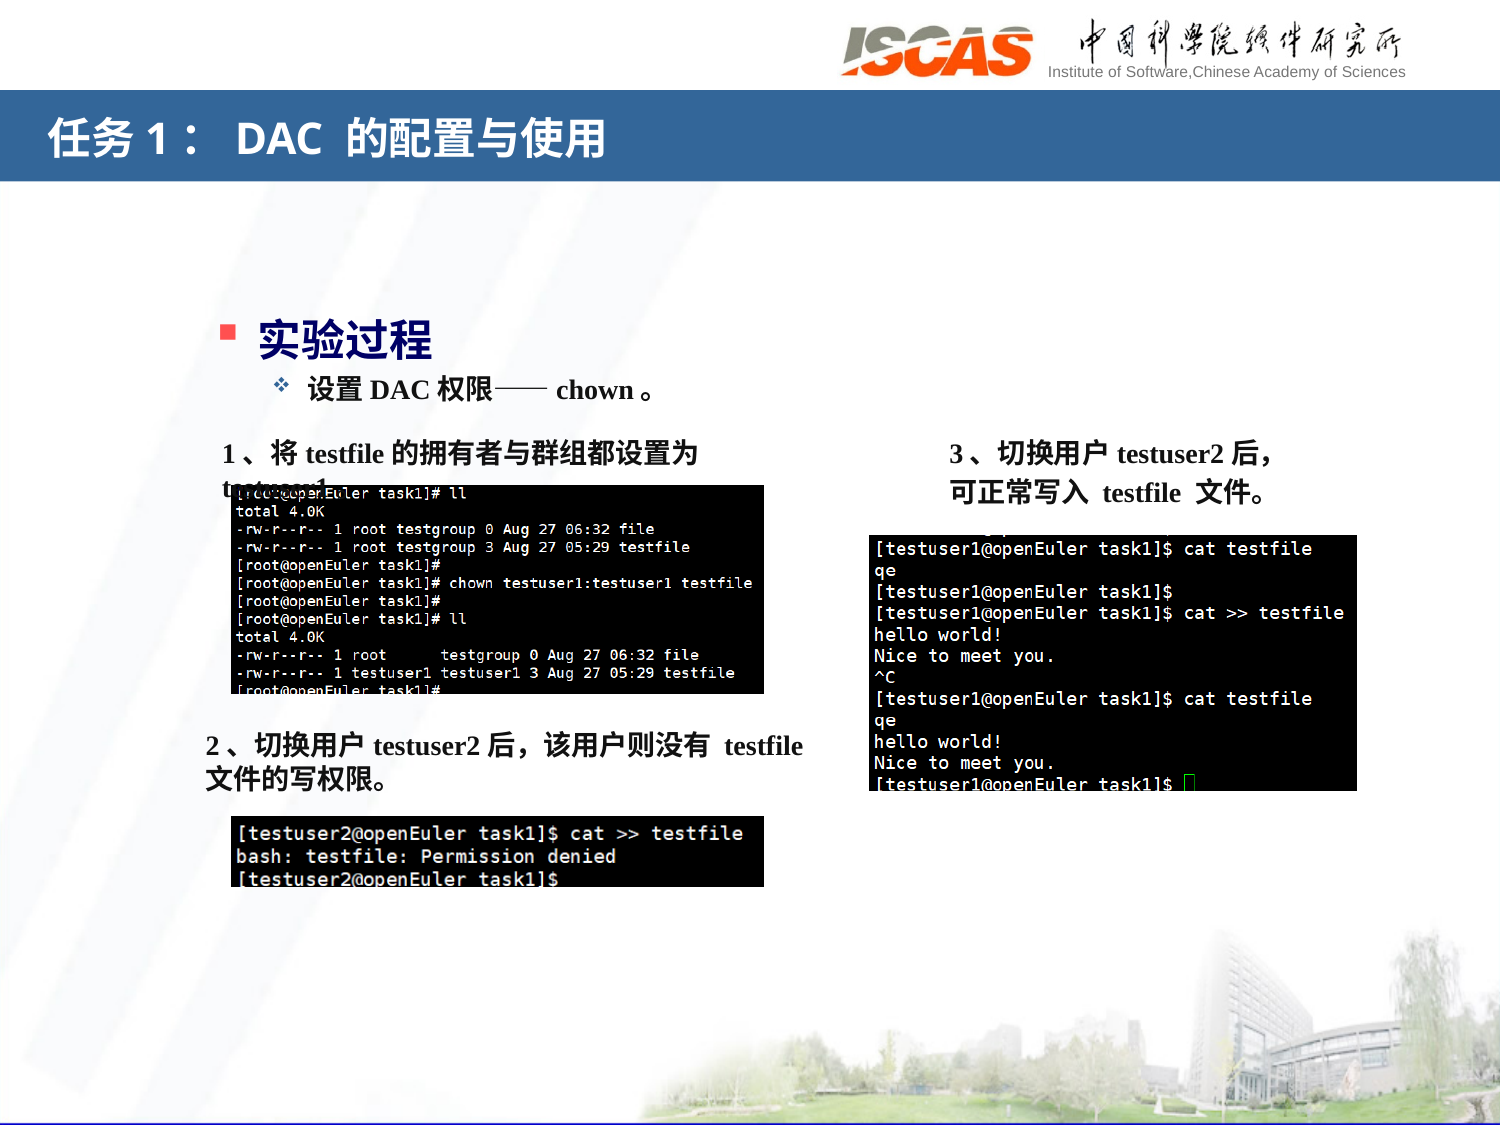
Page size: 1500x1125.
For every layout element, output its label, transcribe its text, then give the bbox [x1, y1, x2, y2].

picture [0, 182, 1500, 1125]
picture [1077, 15, 1402, 71]
text_box 1、将testfile的拥有者与群组都设置为testuser1。 [154, 429, 841, 477]
picture [837, 18, 1045, 87]
list 实验过程 设置DAC权限——chown。 [200, 305, 1327, 421]
title 任务1：DAC 的配置与使用 [0, 89, 1500, 182]
text_box 2、切换用户testuser2后，该用户则没有 testfile 文件的写权限。 [138, 722, 825, 805]
text_box 3、切换用户testuser2后， 可正常写入 testfile 文件。 [881, 429, 1303, 513]
